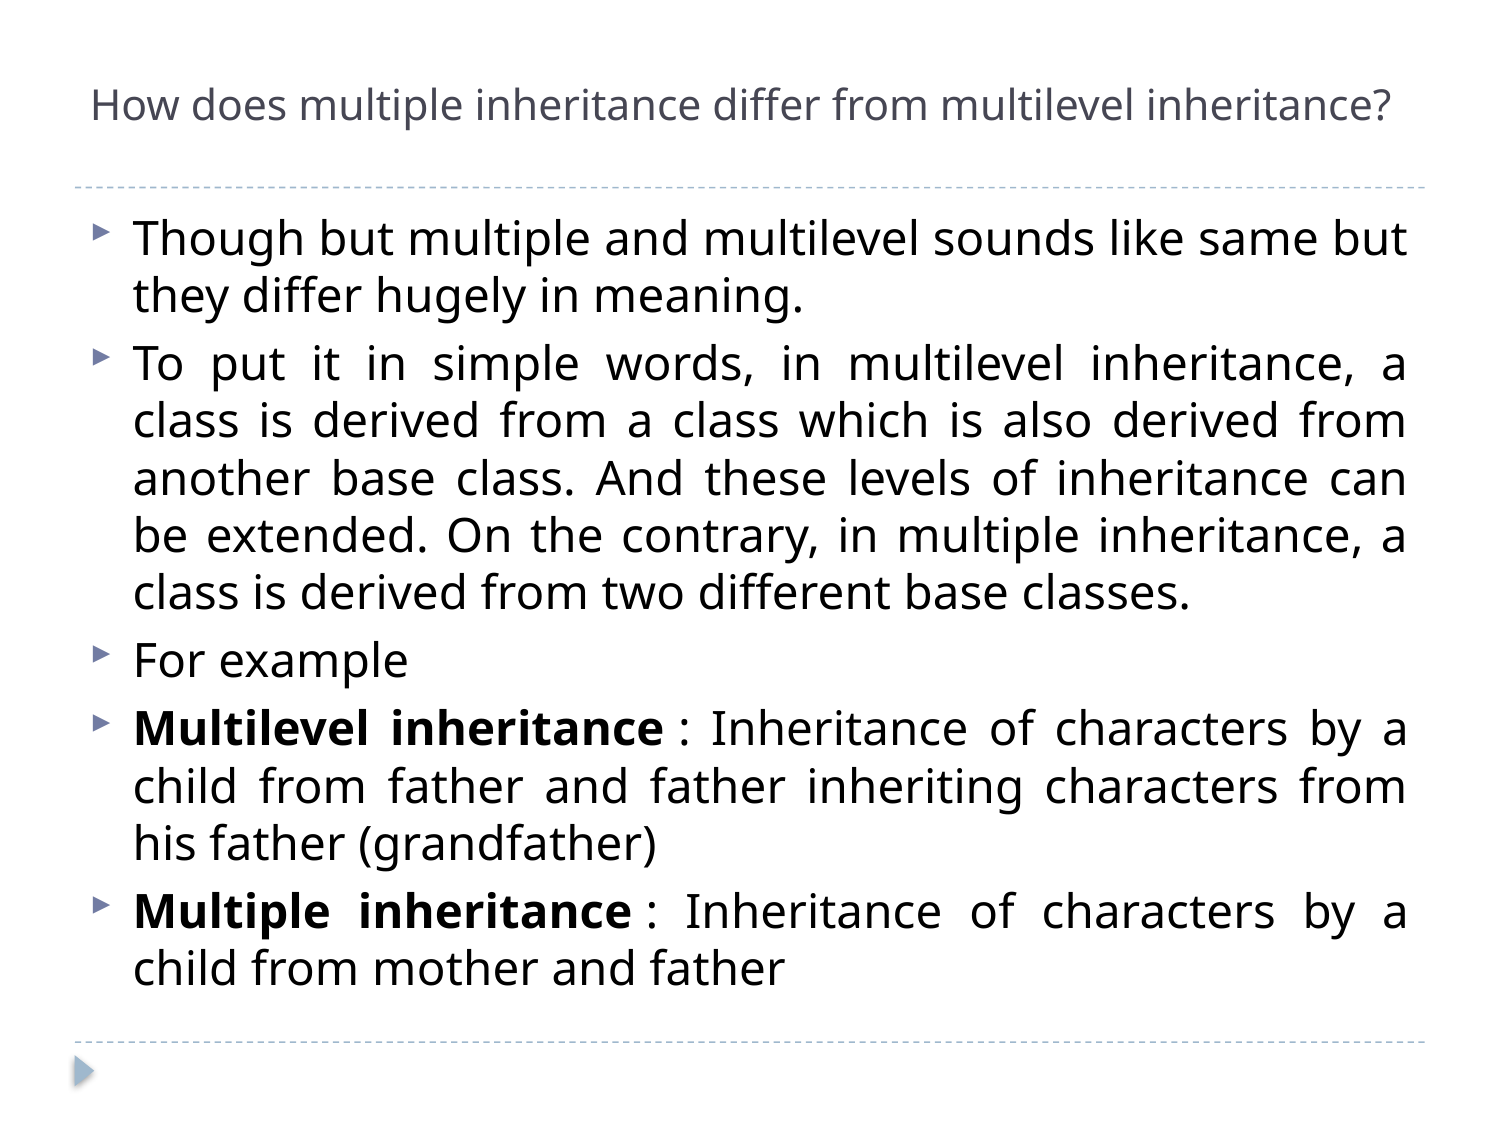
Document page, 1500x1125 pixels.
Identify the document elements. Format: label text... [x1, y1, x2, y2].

list Though but multiple and multilevel sounds like same but they differ hugely in meaning. To put it in simple words, in multilevel inheritance, a class is derived from a class which is also derived from another base class. And these levels of inheritance can be extended. On the contrary, in multiple inheritance, a class is derived from two different base classes. For example Multilevel inheritance : Inheritance of characters by a child from father and father inheriting characters from his father (grandfather) Multiple inheritance : Inheritance of characters by a child from mother and father [75, 200, 1425, 1010]
title How does multiple inheritance differ from multilevel inheritance? [75, 24, 1425, 188]
